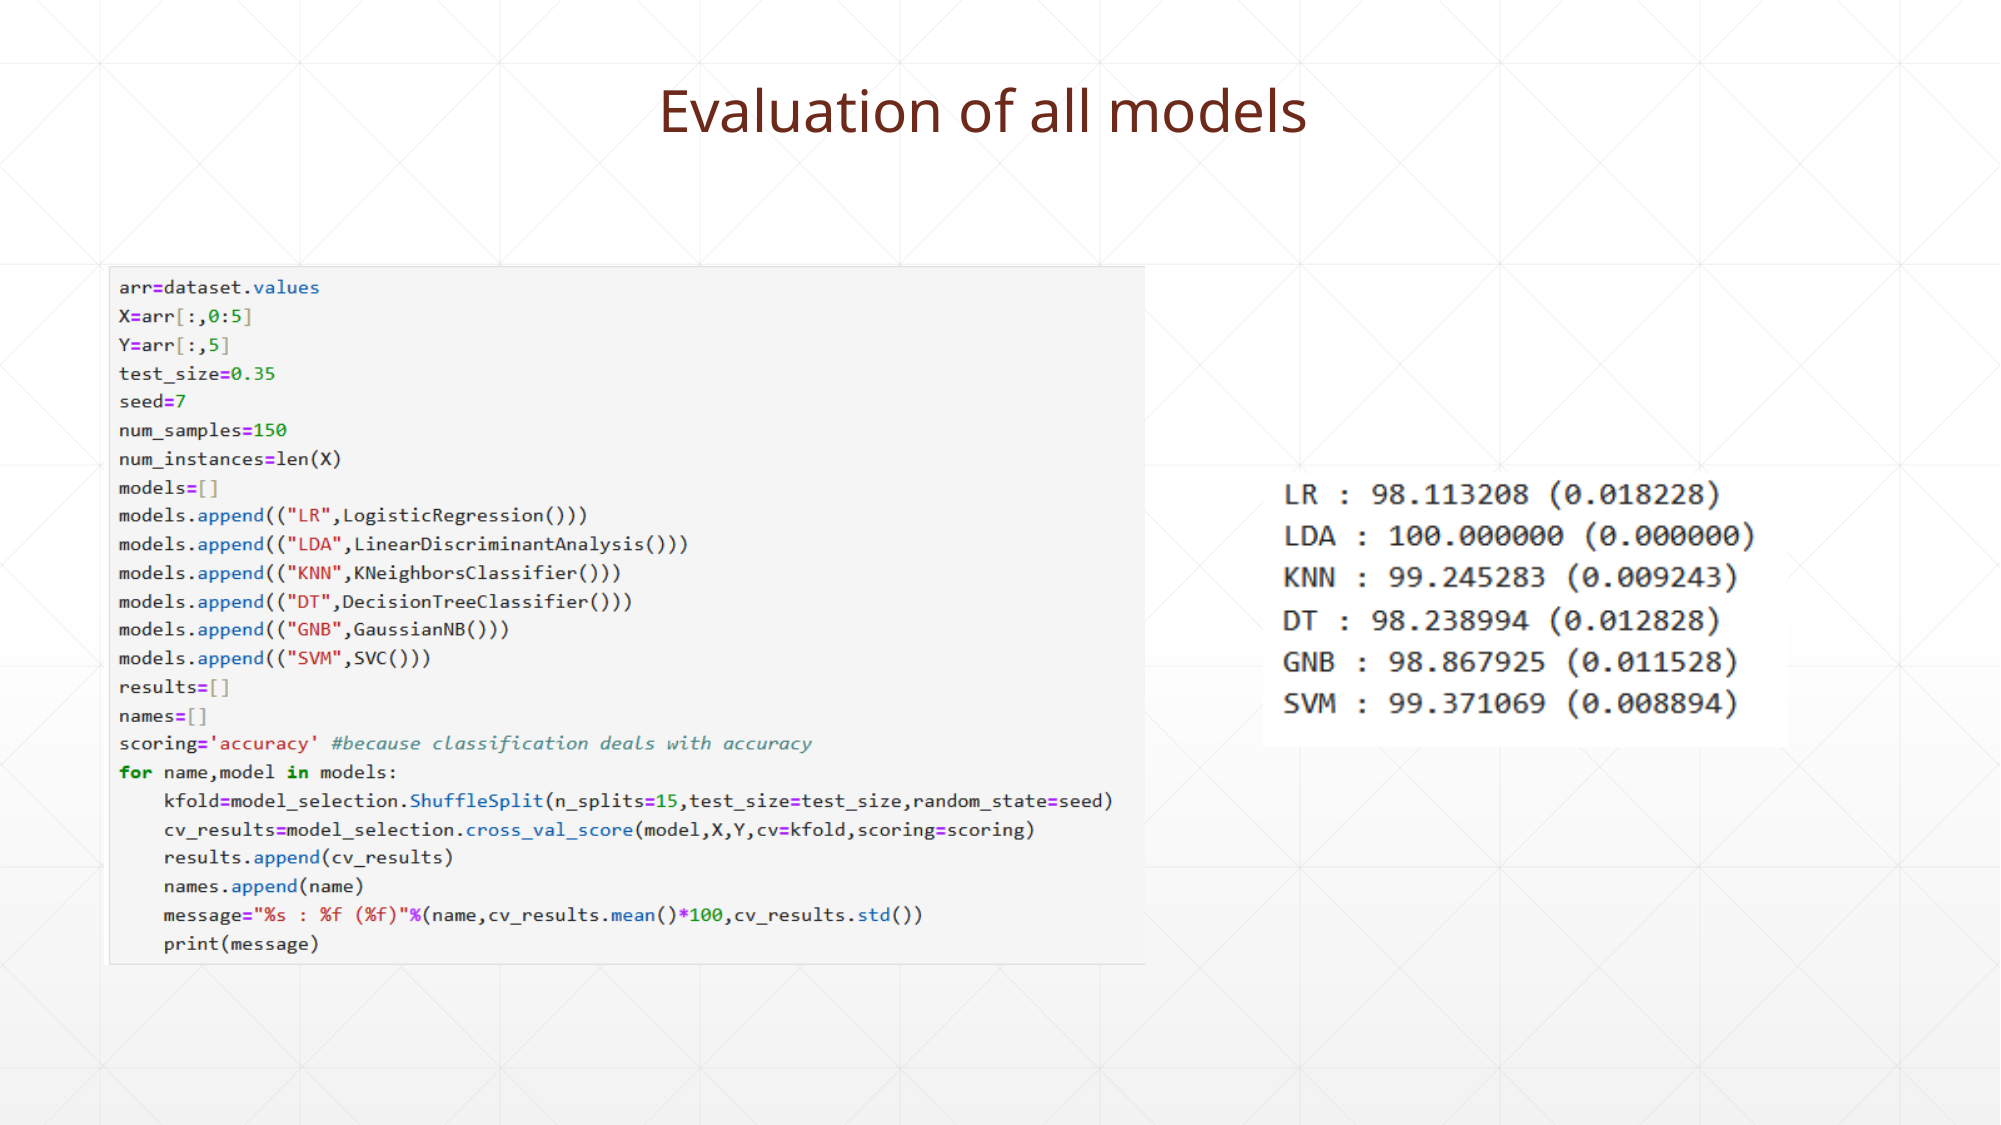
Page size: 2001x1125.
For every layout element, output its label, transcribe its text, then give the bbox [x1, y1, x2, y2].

picture [104, 266, 1145, 965]
text_box Evaluation of all models [329, 67, 1638, 152]
picture [1263, 473, 1788, 747]
